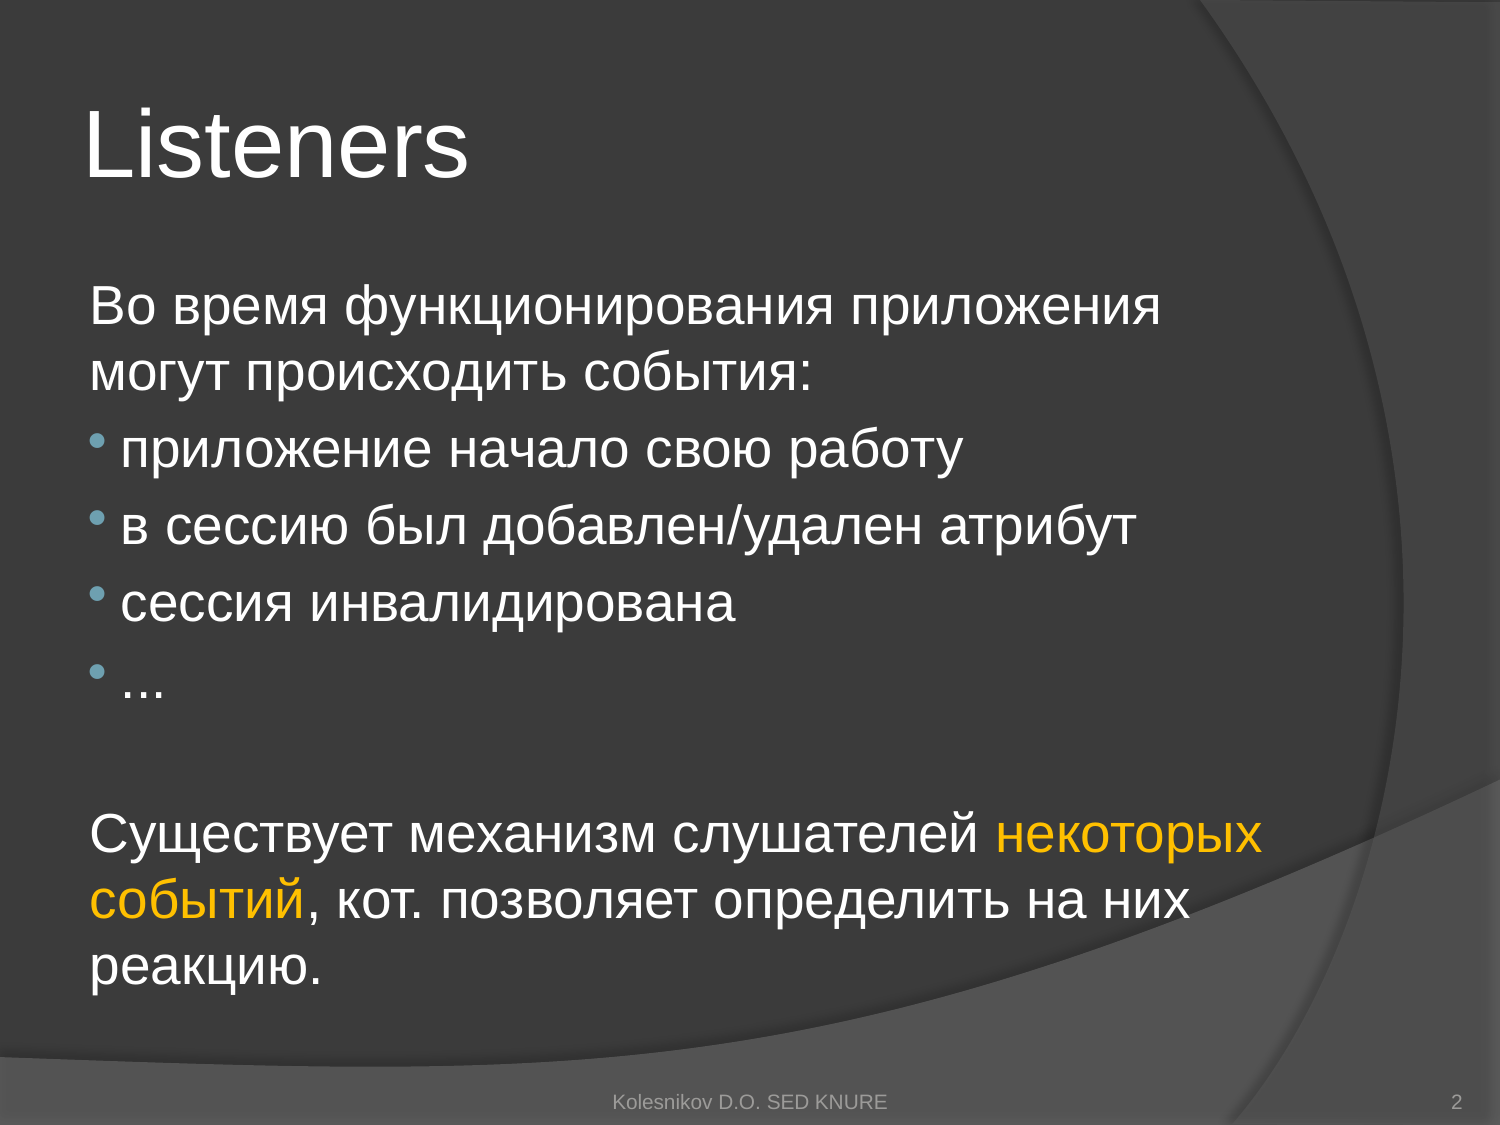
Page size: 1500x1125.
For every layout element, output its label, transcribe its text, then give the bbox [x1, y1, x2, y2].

footer Kolesnikov D.O. SED KNURE [512, 1053, 988, 1114]
title Listeners [75, 45, 1300, 233]
list Во время функционирования приложения могут происходить события: приложение начало свою работу в сессию был добавлен/удален атрибут сессия инвалидирована ... Существует механизм слушателей некоторых событий, кот. позволяет определить на них реакцию. [75, 262, 1300, 1005]
slide_number 2 [1337, 1053, 1463, 1114]
